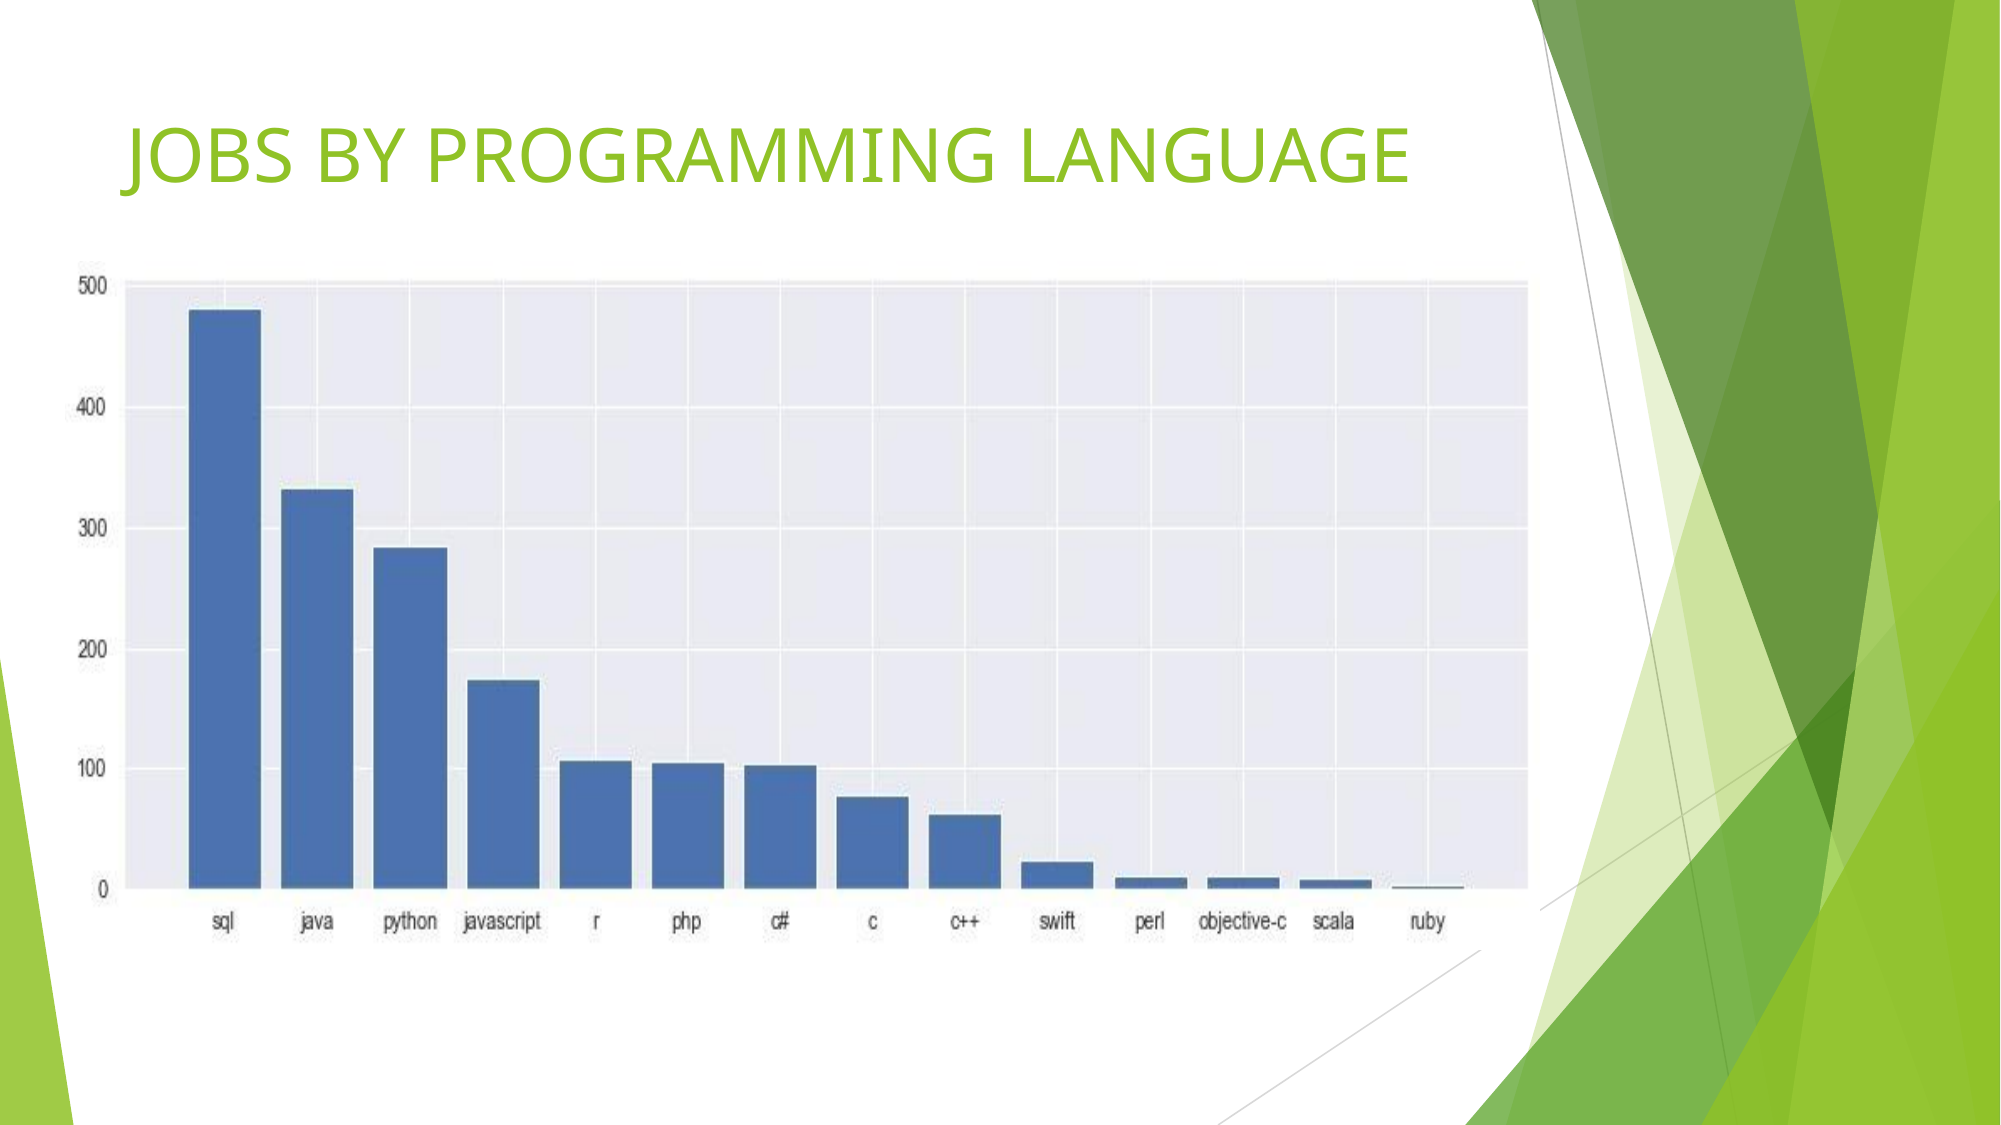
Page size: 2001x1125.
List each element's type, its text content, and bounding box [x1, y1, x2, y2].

title JOBS BY PROGRAMMING LANGUAGE [111, 99, 1522, 259]
picture [65, 261, 1540, 951]
